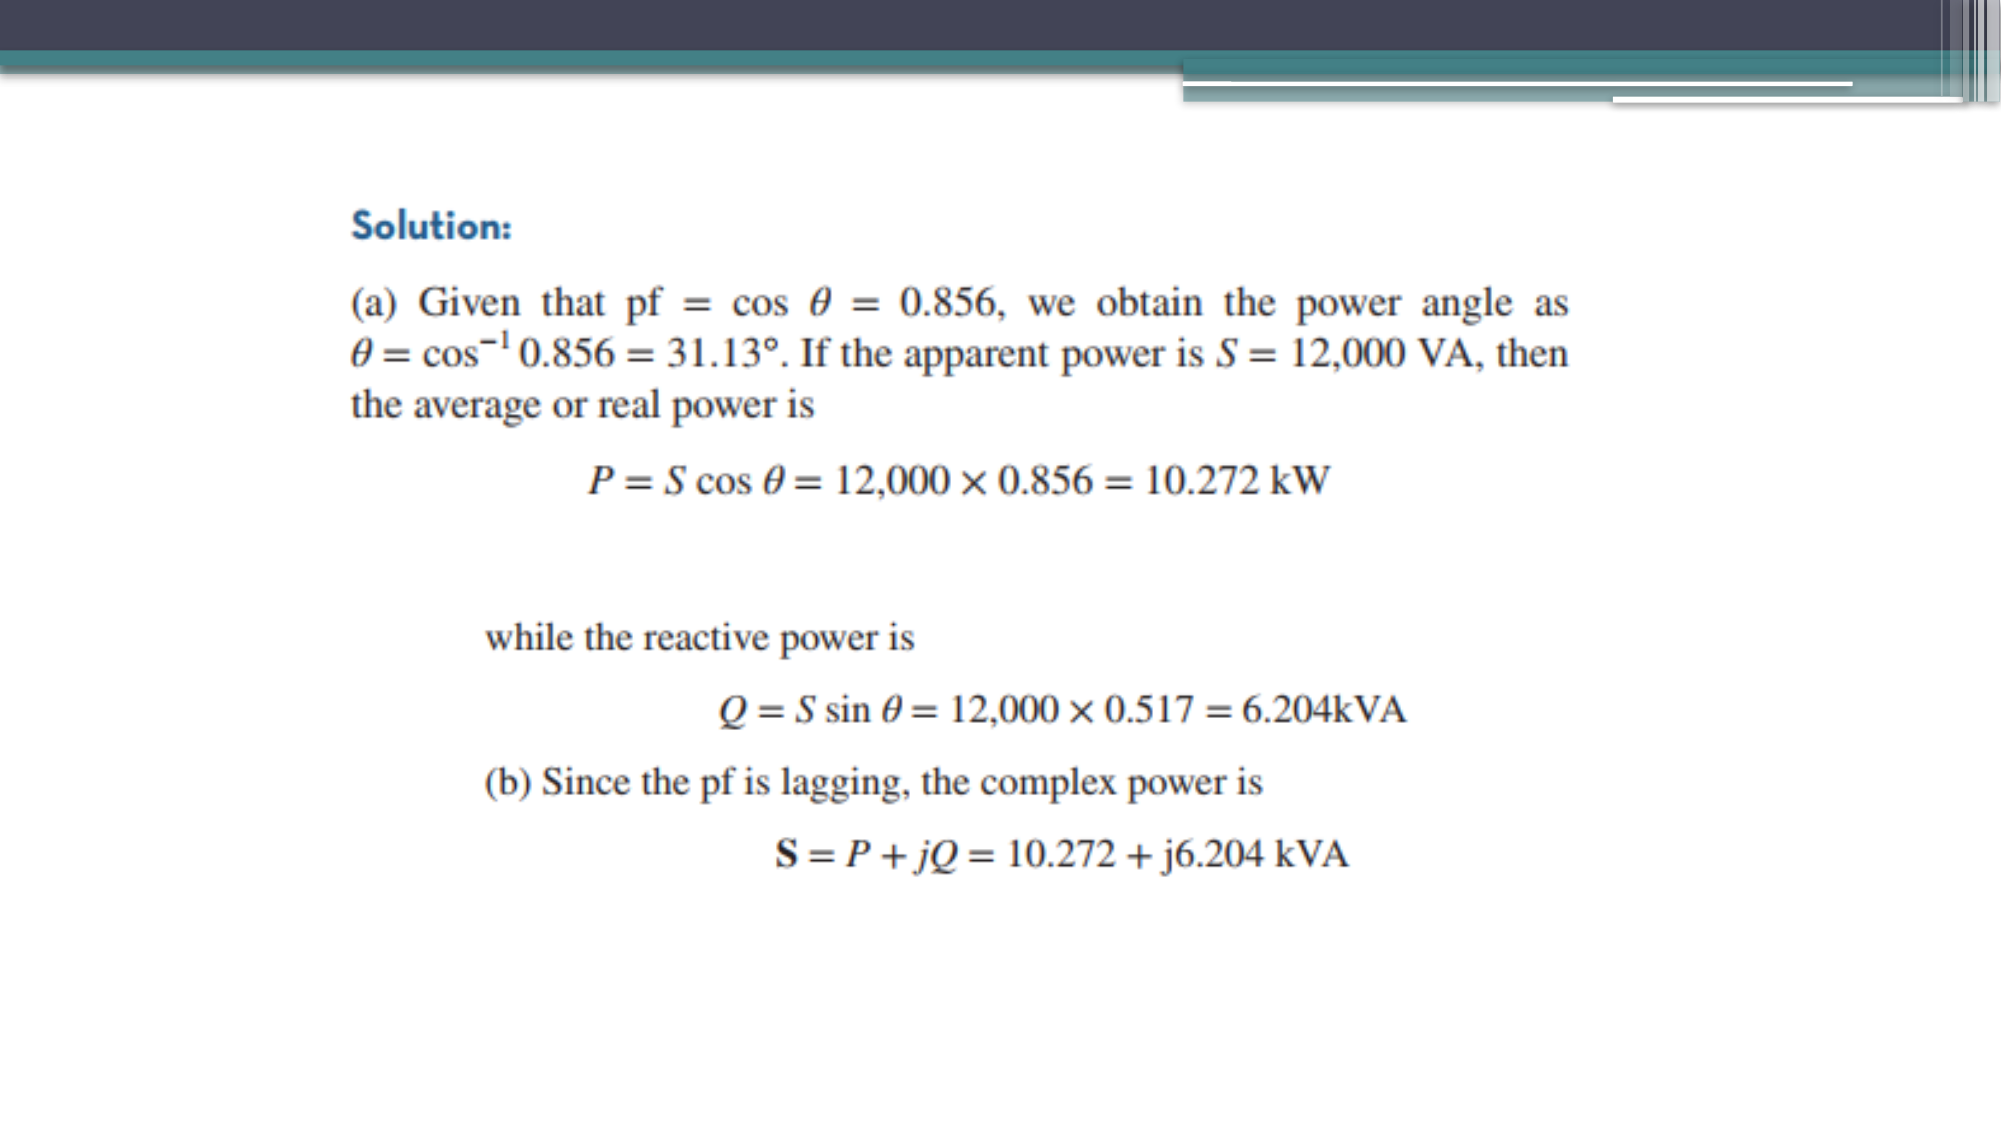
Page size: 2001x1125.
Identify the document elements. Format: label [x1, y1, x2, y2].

picture [306, 199, 1597, 538]
picture [449, 612, 1597, 888]
